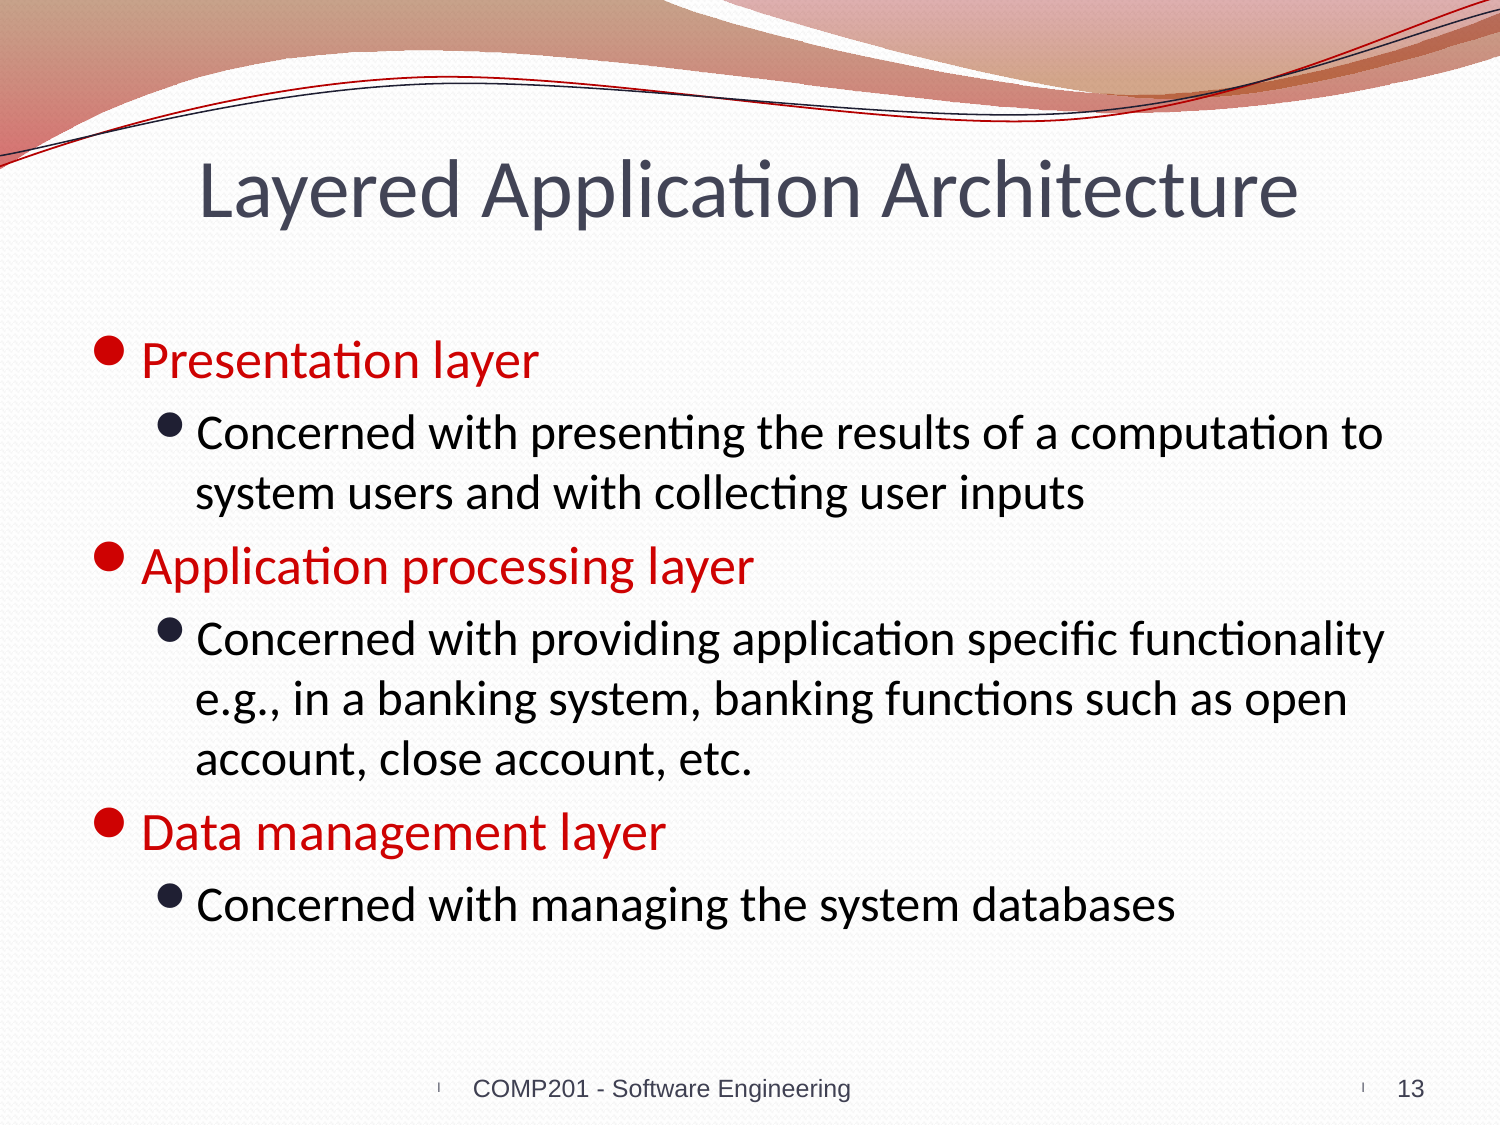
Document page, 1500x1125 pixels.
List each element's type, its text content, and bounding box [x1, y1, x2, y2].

footer COMP201 - Software Engineering [437, 1042, 988, 1103]
slide_number 13 [1299, 1042, 1425, 1103]
list Presentation layer Concerned with presenting the results of a computation to system users and with collecting user inputs Application processing layer Concerned with providing application specific functionality e.g., in a banking system, banking functions such as open account, close account, etc. Data management layer Concerned with managing the system databases [75, 317, 1425, 1038]
title Layered Application Architecture [75, 82, 1425, 235]
